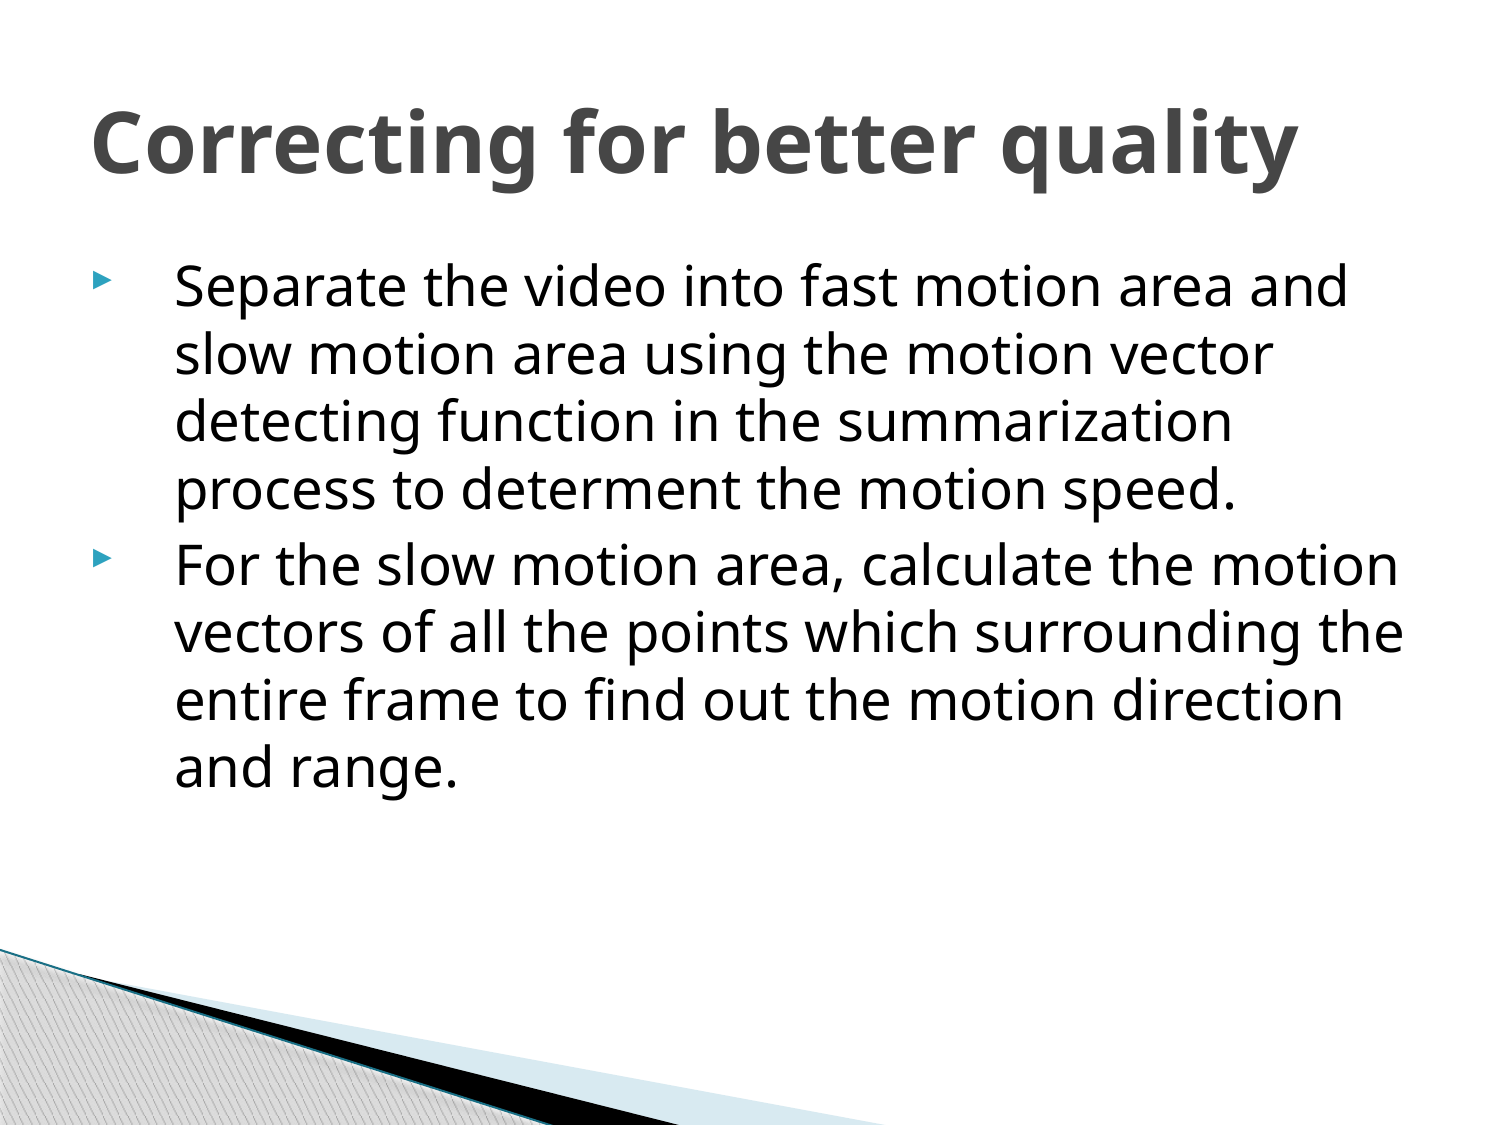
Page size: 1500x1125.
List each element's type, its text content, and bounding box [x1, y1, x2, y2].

title Correcting for better quality [75, 45, 1425, 233]
list Separate the video into fast motion area and slow motion area using the motion vector detecting function in the summarization process to determent the motion speed. For the slow motion area, calculate the motion vectors of all the points which surrounding the entire frame to find out the motion direction and range. [75, 243, 1425, 986]
